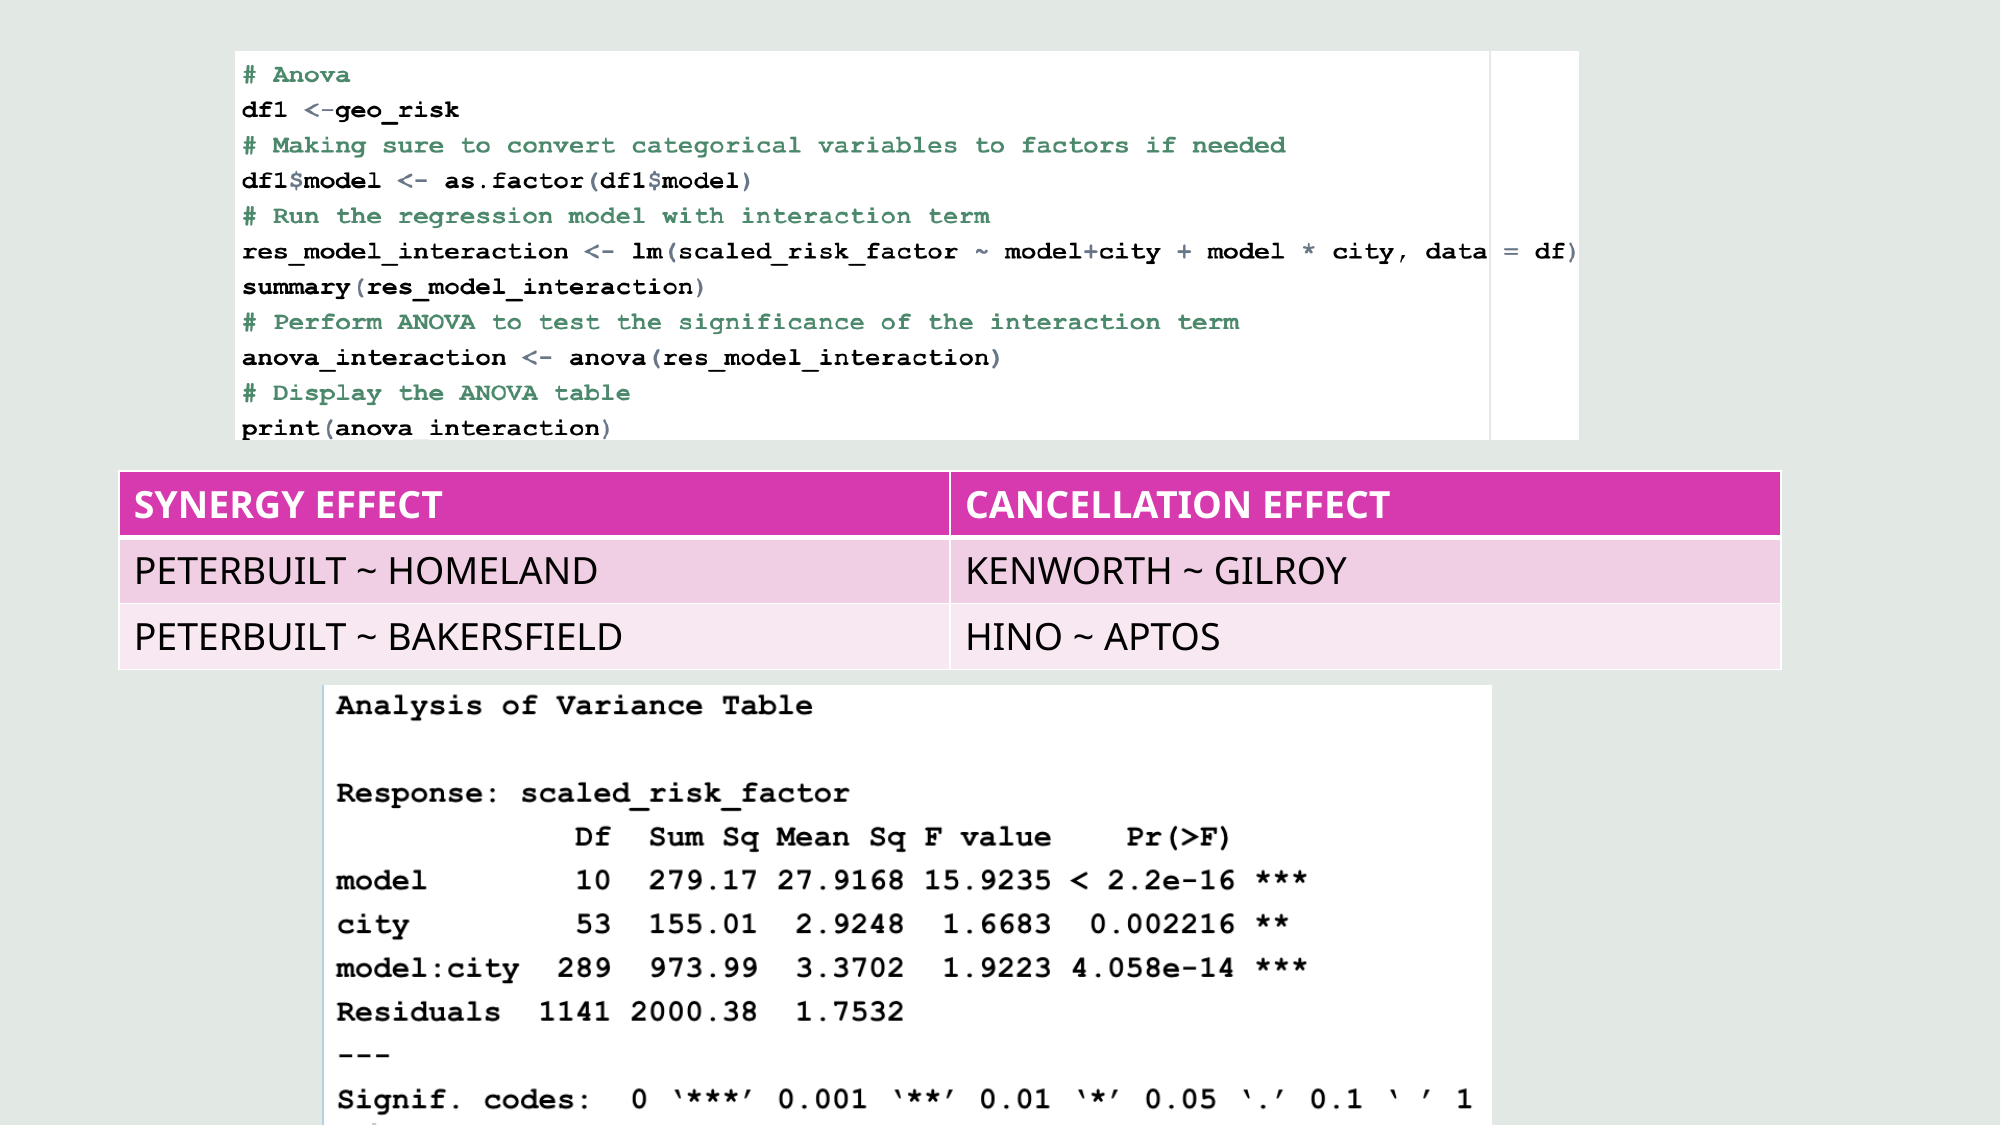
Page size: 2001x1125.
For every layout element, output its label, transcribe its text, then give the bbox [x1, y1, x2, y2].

table_header SYNERGY EFFECT [120, 472, 949, 535]
table_cell PETERBUILT ~ HOMELAND [120, 540, 949, 603]
table_header CANCELLATION EFFECT [951, 472, 1780, 535]
table_cell PETERBUILT ~ BAKERSFIELD [120, 604, 949, 669]
table_cell HINO ~ APTOS [951, 604, 1780, 669]
picture [322, 685, 1492, 1125]
table_cell KENWORTH ~ GILROY [951, 540, 1780, 603]
text_box [0, 0, 2000, 1125]
picture [235, 51, 1579, 440]
